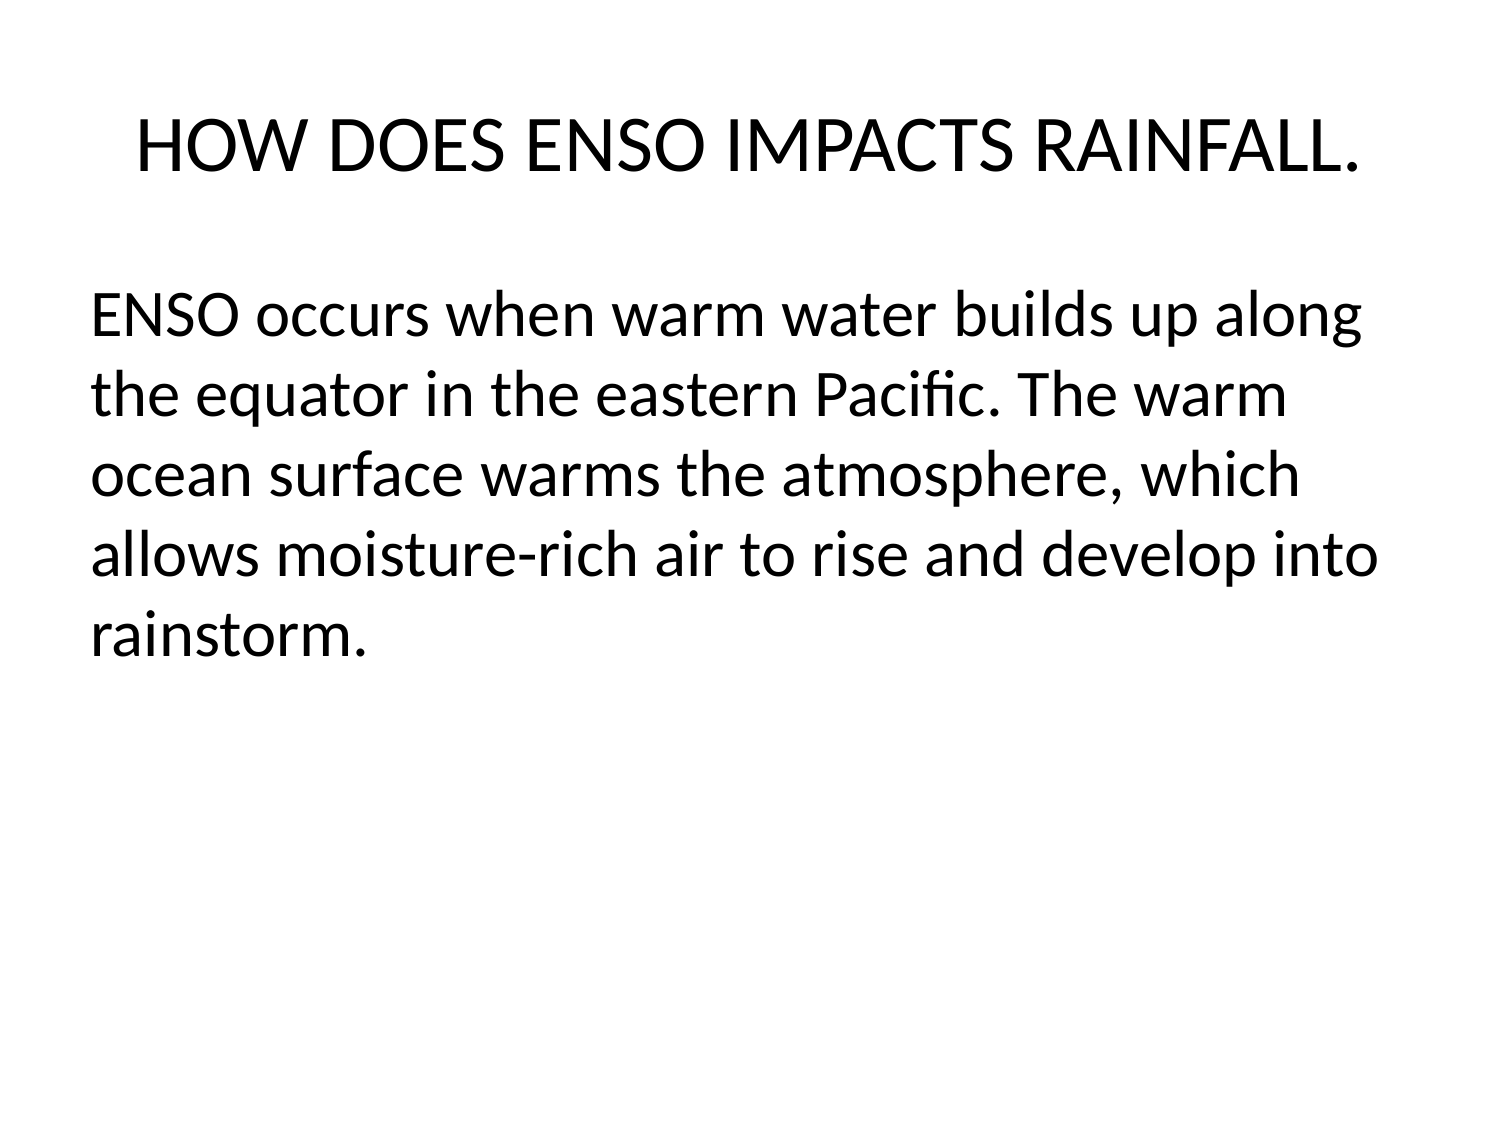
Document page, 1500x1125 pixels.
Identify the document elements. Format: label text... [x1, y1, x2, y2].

title HOW DOES ENSO IMPACTS RAINFALL. [75, 45, 1425, 233]
list ENSO occurs when warm water builds up along the equator in the eastern Pacific. The warm ocean surface warms the atmosphere, which allows moisture-rich air to rise and develop into rainstorm. [75, 262, 1425, 1005]
